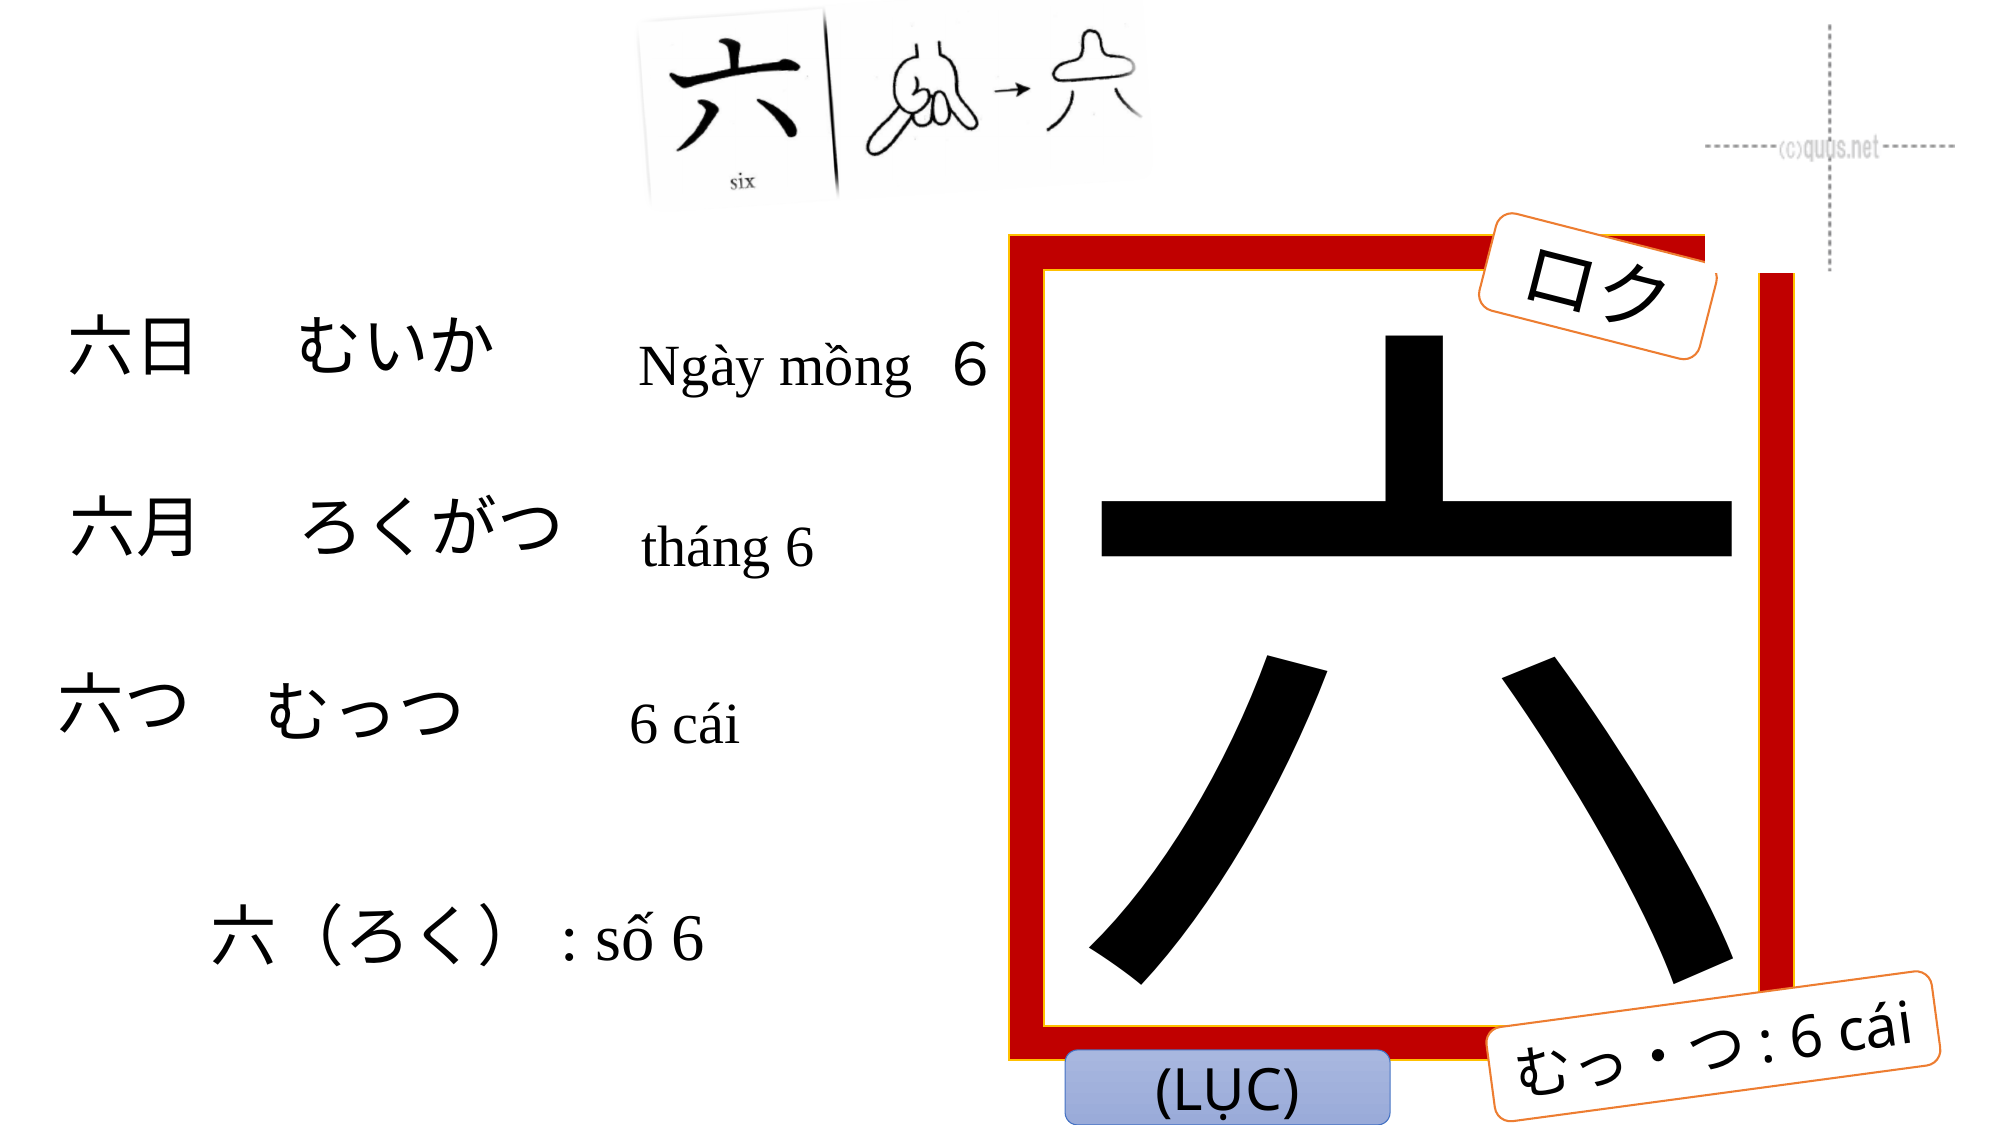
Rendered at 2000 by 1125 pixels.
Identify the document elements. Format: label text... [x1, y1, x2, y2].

text_box むっつ [250, 671, 549, 759]
text_box ろくがつ [282, 486, 581, 574]
text_box 6 cái [614, 643, 1054, 763]
text_box 六つ [42, 663, 250, 751]
text_box 六 [1008, 586, 1045, 643]
text_box tháng 6 [626, 465, 1065, 586]
text_box 六 [1008, 405, 1045, 465]
picture [1705, 23, 1955, 274]
text_box Ngày mồng ６ [624, 284, 1063, 405]
text_box 六月 [54, 486, 262, 574]
text_box 六（ろく）: số 6 [195, 846, 834, 981]
text_box 六日 [52, 305, 260, 393]
text_box 六 [1604, 234, 1705, 260]
text_box ロク [1477, 212, 1718, 361]
text_box むいか [280, 305, 580, 393]
text_box (LỤC) [1064, 1049, 1391, 1125]
text_box 六 [1008, 763, 1499, 1061]
text_box 六 [1758, 274, 1795, 991]
text_box むっ・つ: 6 cái [1485, 970, 1942, 1123]
picture [636, 0, 1150, 197]
text_box 六 [1008, 234, 1492, 284]
